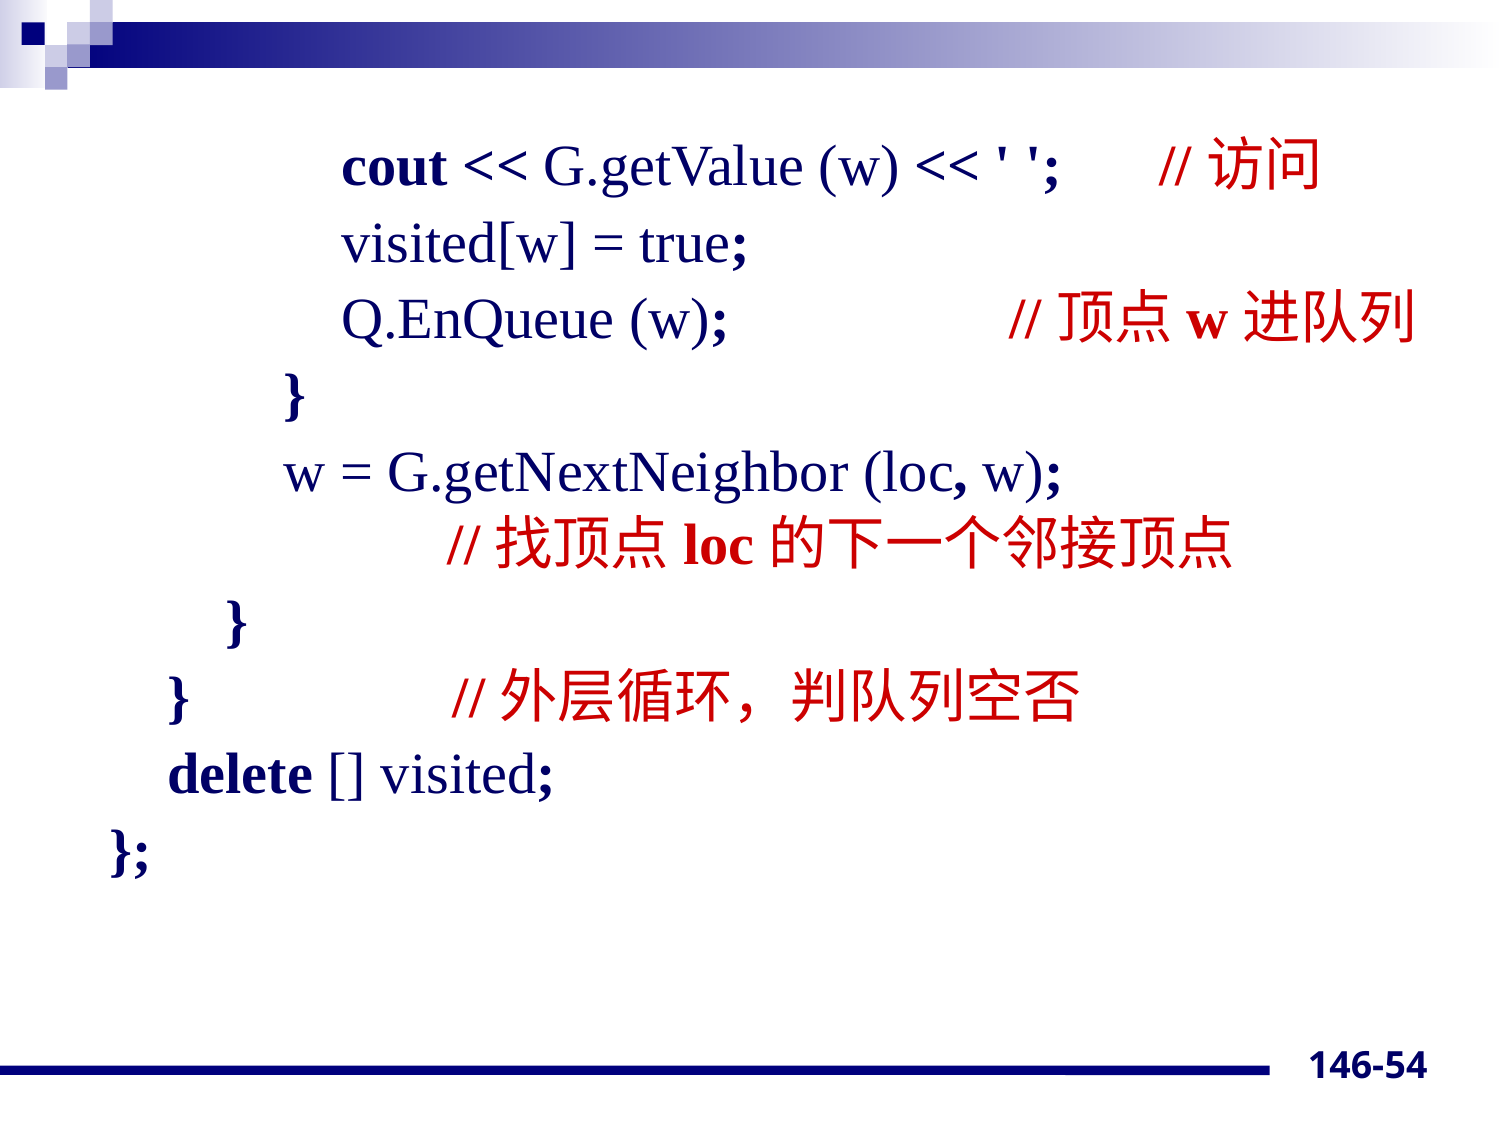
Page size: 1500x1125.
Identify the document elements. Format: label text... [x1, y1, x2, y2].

text_box cout << G.getValue (w) << ' '; //访问 visited[w] = true; Q.EnQueue (w); //顶点w进队列 } w = G.getNextNeighbor (loc, w); //找顶点loc的下一个邻接顶点 } } //外层循环，判队列空否 delete [] visited; }; [94, 116, 1450, 890]
slide_number 146-54 [1092, 1025, 1443, 1100]
